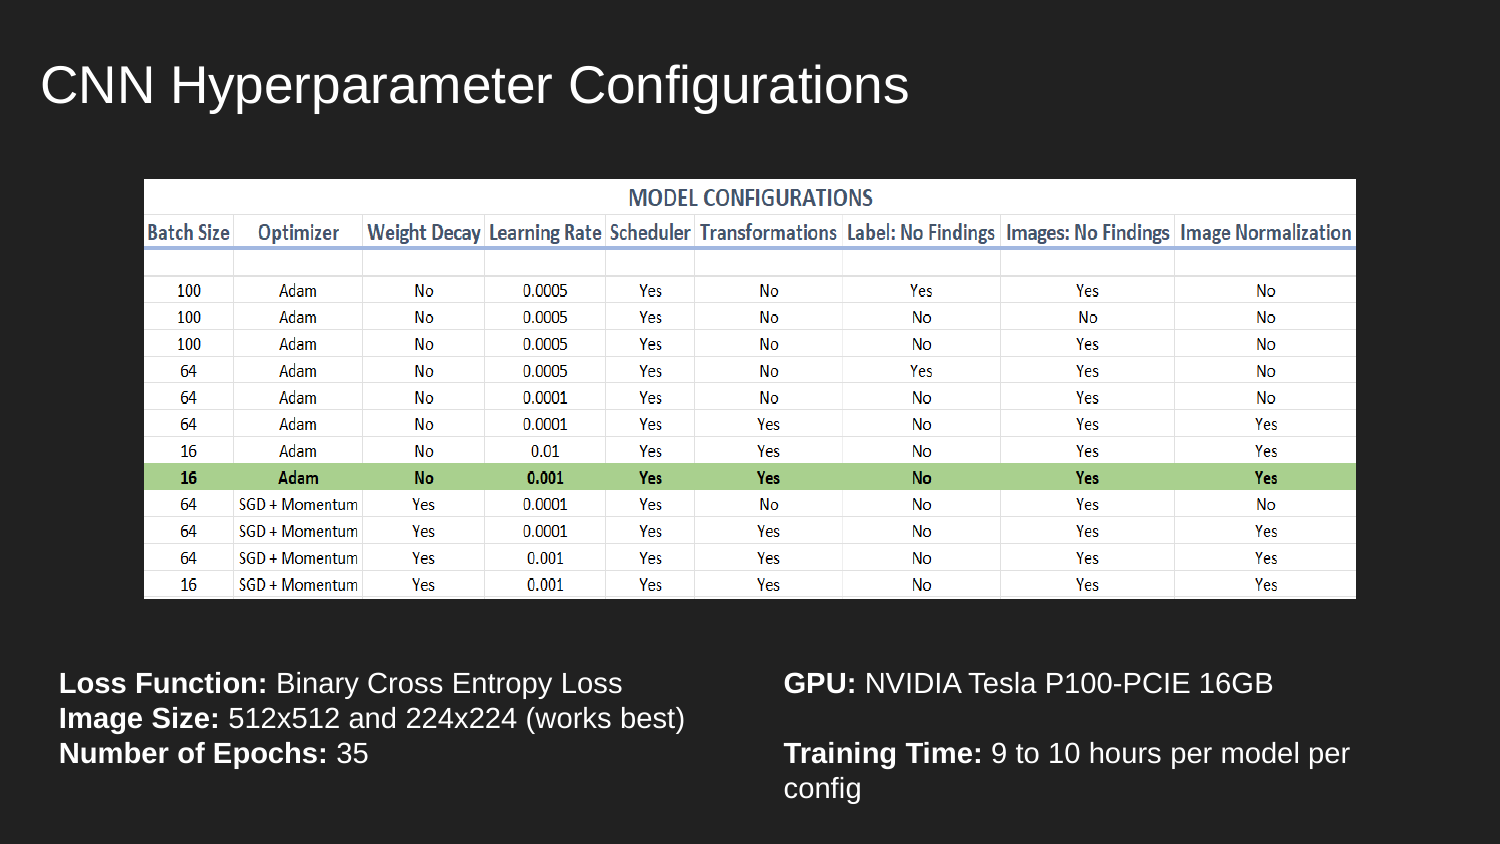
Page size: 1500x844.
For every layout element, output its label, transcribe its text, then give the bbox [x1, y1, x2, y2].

text_box Loss Function: Binary Cross Entropy Loss Image Size: 512x512 and 224x224 (works best) Number of Epochs: 35 [43, 649, 709, 785]
text_box GPU: NVIDIA Tesla P100-PCIE 16GB Training Time: 9 to 10 hours per model per config [768, 649, 1433, 820]
title CNN Hyperparameter Configurations [25, 35, 1424, 130]
picture [143, 179, 1357, 600]
